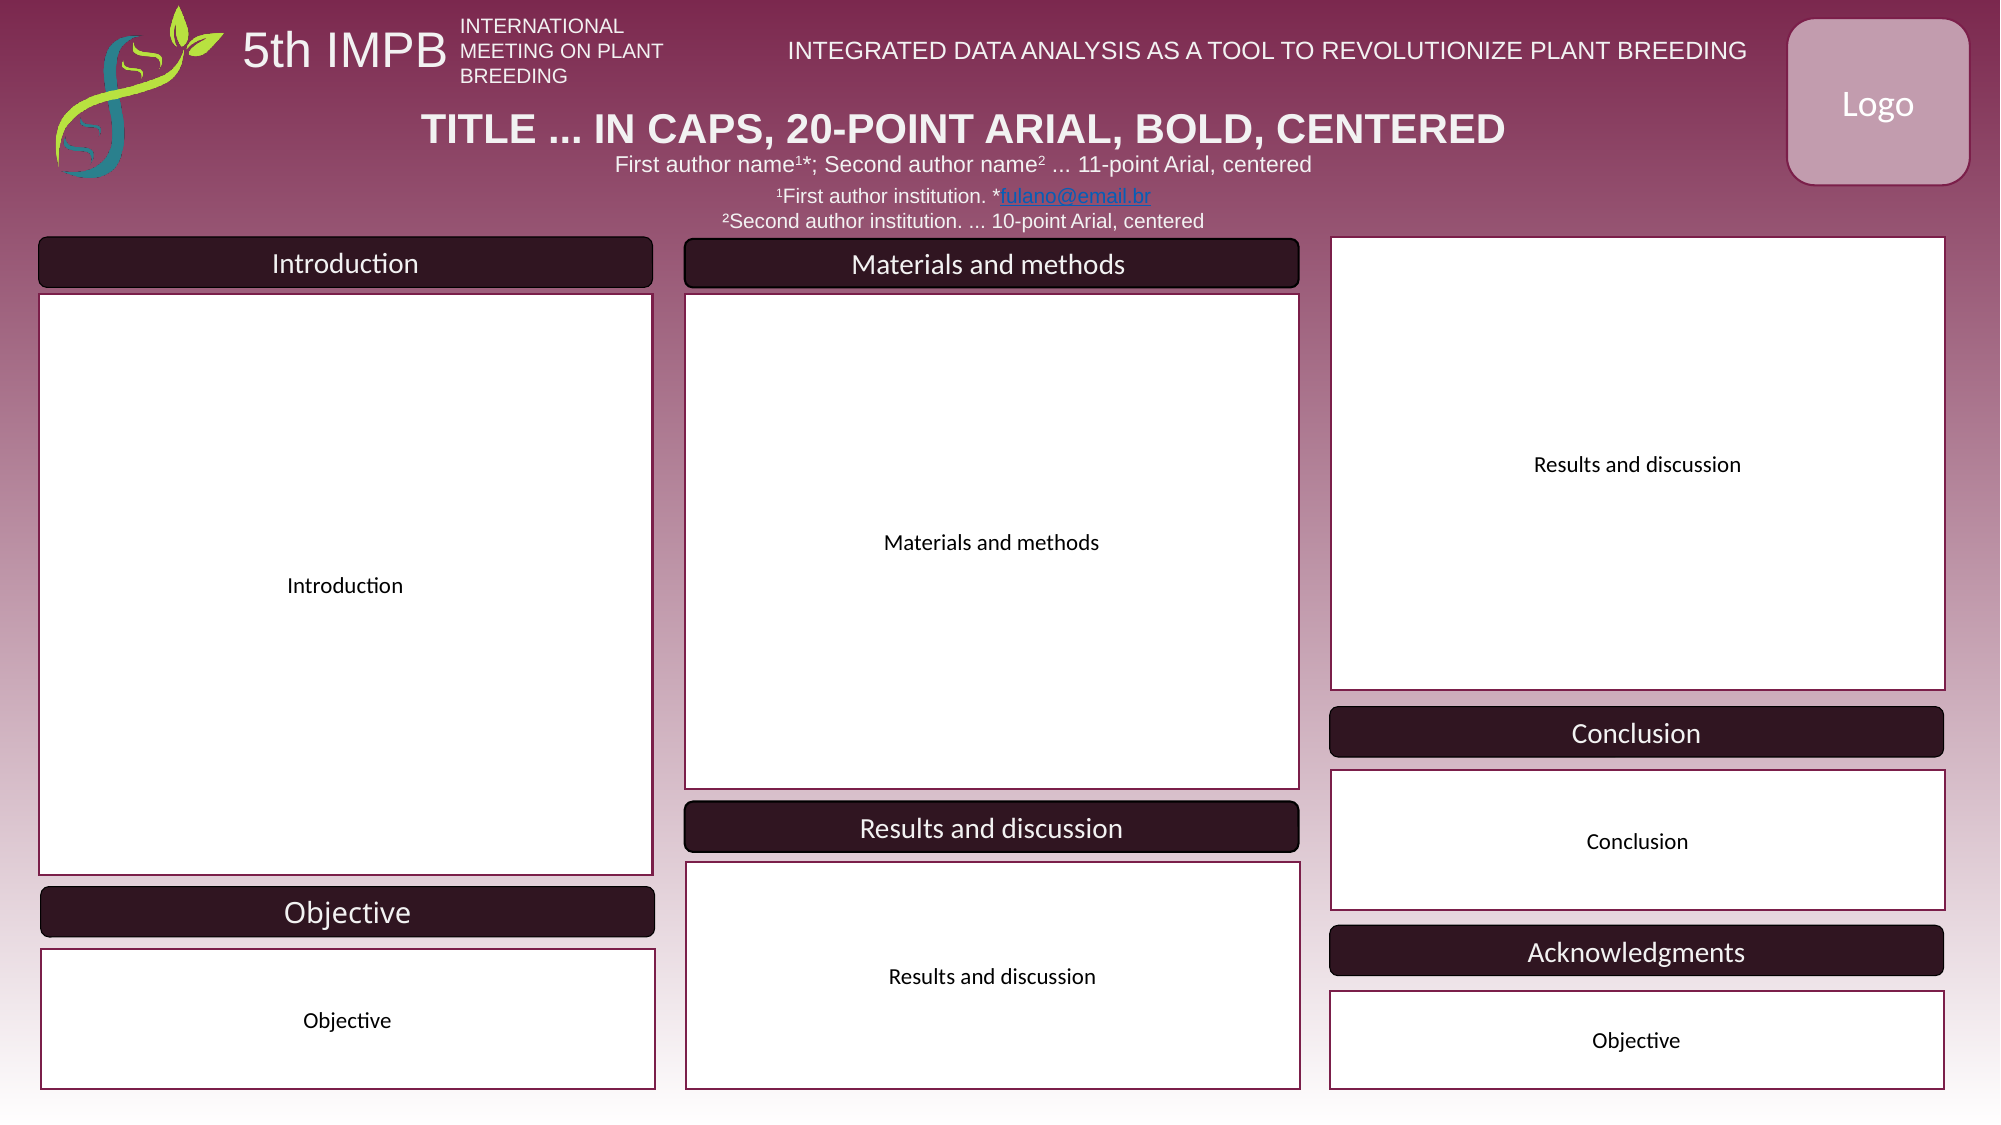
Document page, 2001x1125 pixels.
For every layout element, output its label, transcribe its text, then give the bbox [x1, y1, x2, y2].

text_box Acknowledgments [1329, 924, 1945, 977]
text_box 1First author institution. *fulano@email.br ²Second author institution. ... 10-point Arial, centered [463, 175, 1464, 240]
text_box INTERNATIONAL MEETING ON PLANT BREEDING [445, 5, 711, 94]
text_box Materials and methods [684, 293, 1300, 790]
text_box 5th IMPB [243, 10, 445, 86]
text_box Logo [1785, 17, 1971, 187]
text_box Introduction [38, 293, 654, 876]
text_box Materials and methods [683, 237, 1300, 289]
text_box Results and discussion [1330, 236, 1946, 691]
text_box Objective [1329, 990, 1945, 1090]
picture [55, 5, 243, 178]
text_box INTEGRATED DATA ANALYSIS AS A TOOL TO REVOLUTIONIZE PLANT BREEDING [772, 27, 1792, 72]
text_box Results and discussion [683, 800, 1300, 853]
text_box First author name1*; Second author name2 ... 11-point Arial, centered [289, 142, 1638, 185]
text_box Objective [40, 948, 656, 1090]
text_box Introduction [38, 236, 654, 288]
text_box Conclusion [1329, 706, 1945, 758]
text_box TITLE ... IN CAPS, 20-POINT ARIAL, BOLD, CENTERED [259, 94, 1668, 160]
text_box Conclusion [1330, 769, 1946, 911]
text_box Results and discussion [685, 861, 1301, 1090]
text_box Objective [40, 886, 656, 938]
